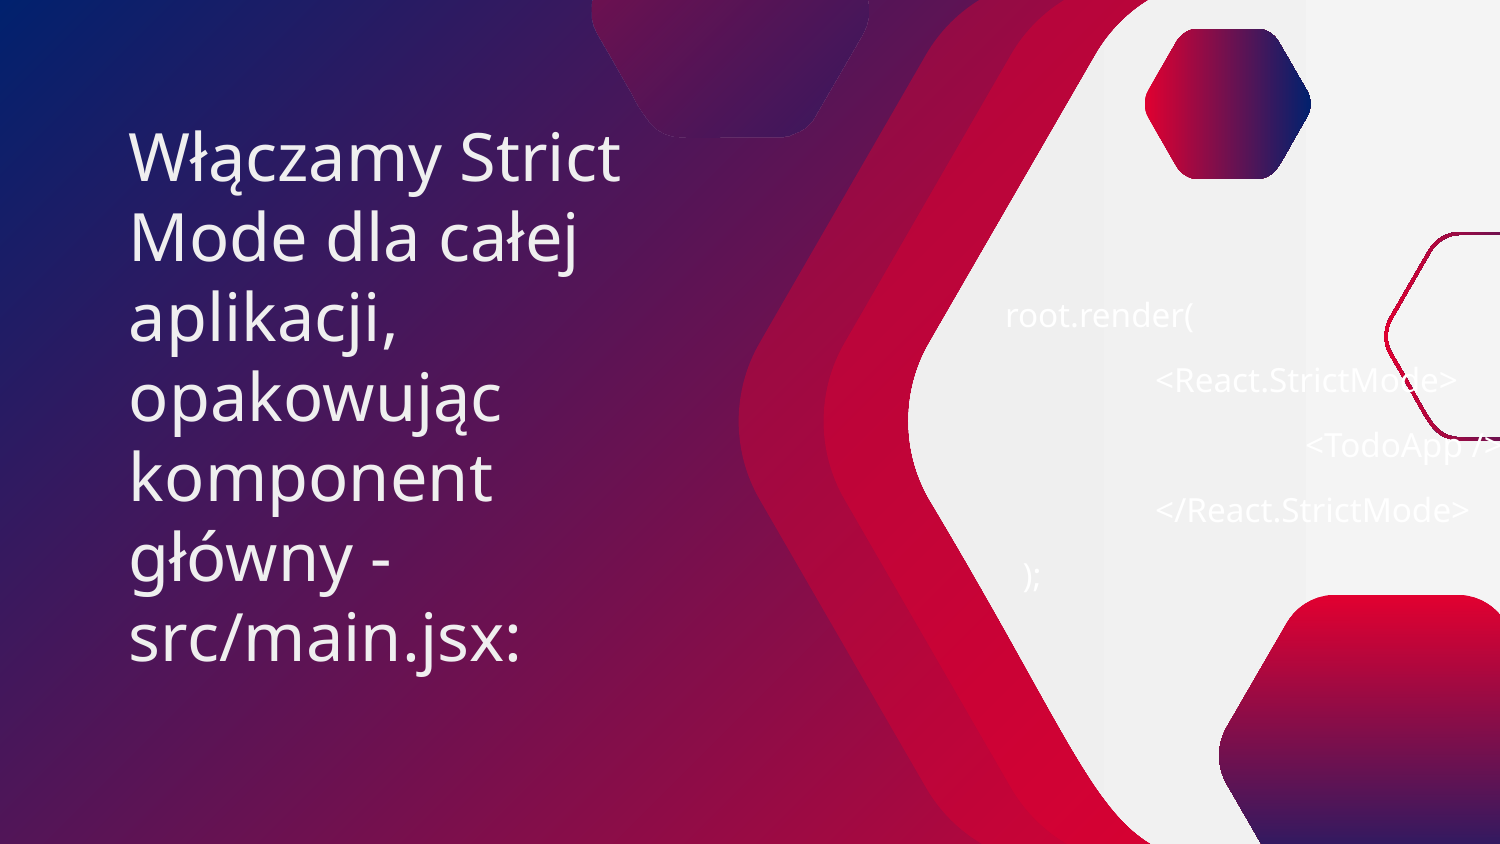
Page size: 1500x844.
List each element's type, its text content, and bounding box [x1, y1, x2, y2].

title Włączamy Strict Mode dla całej aplikacji, opakowując komponent główny - src/main.jsx: [114, 99, 736, 797]
subtitle root.render( <React.StrictMode> <TodoApp /> </React.StrictMode> ); [990, 279, 1500, 628]
